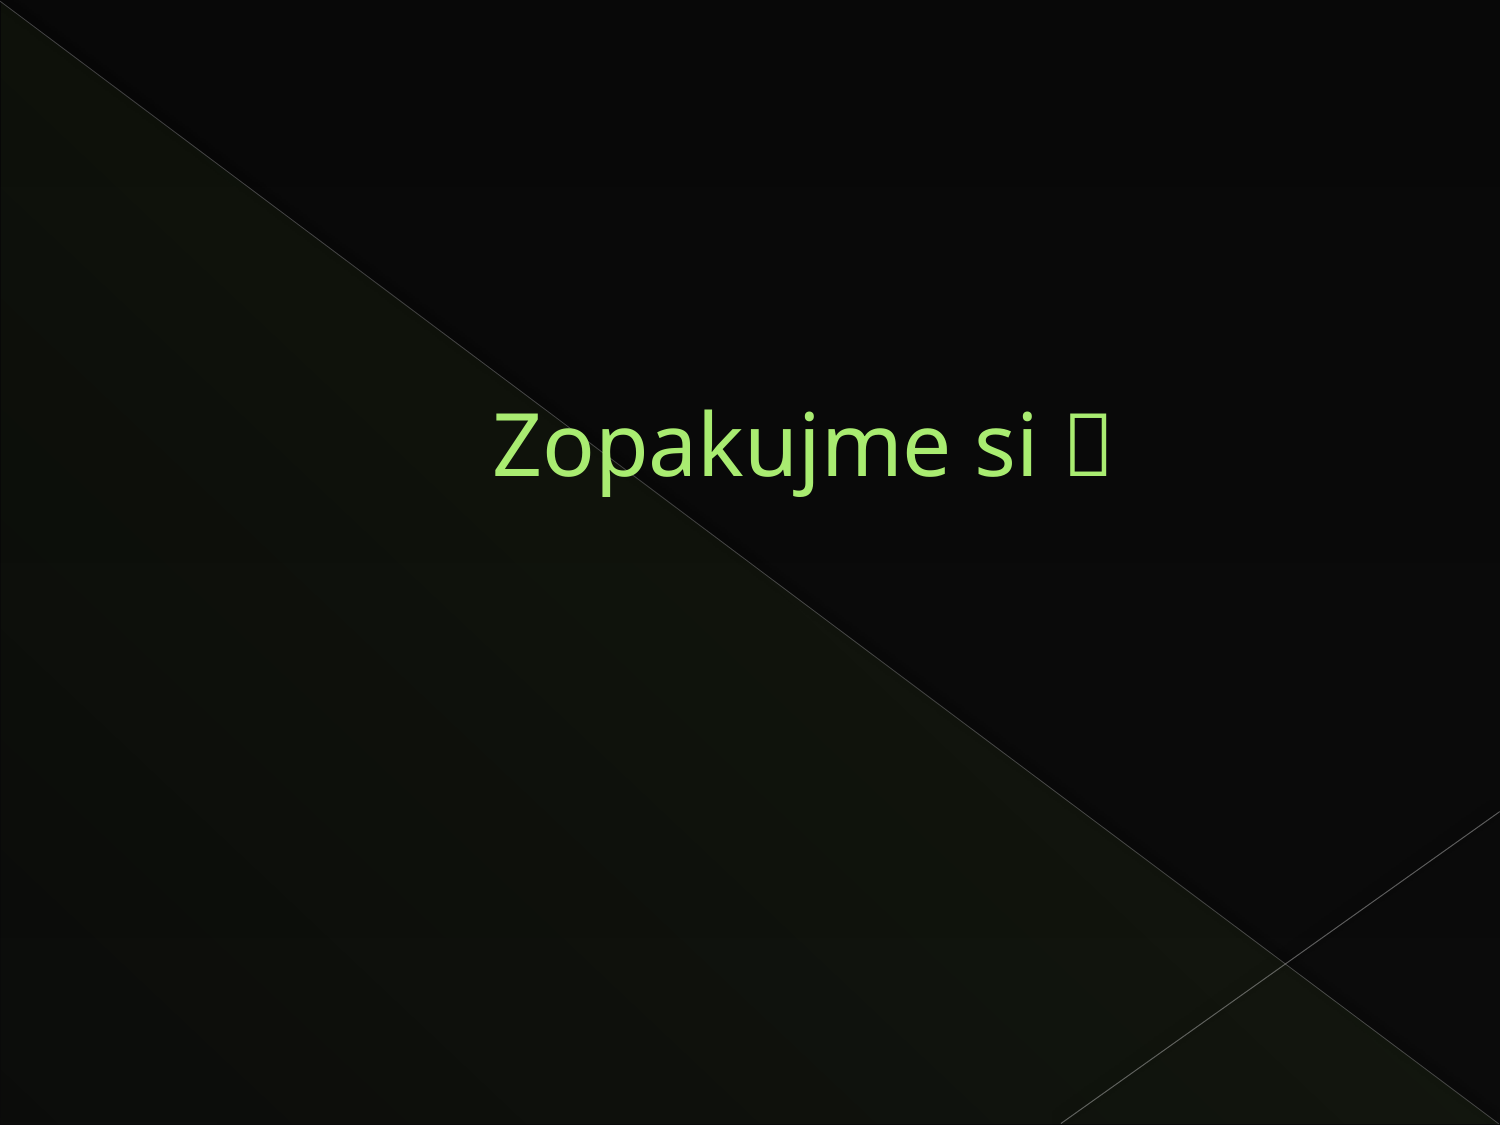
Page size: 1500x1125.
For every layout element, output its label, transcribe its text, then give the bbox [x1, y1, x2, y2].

title Zopakujme si  [88, 326, 1439, 556]
